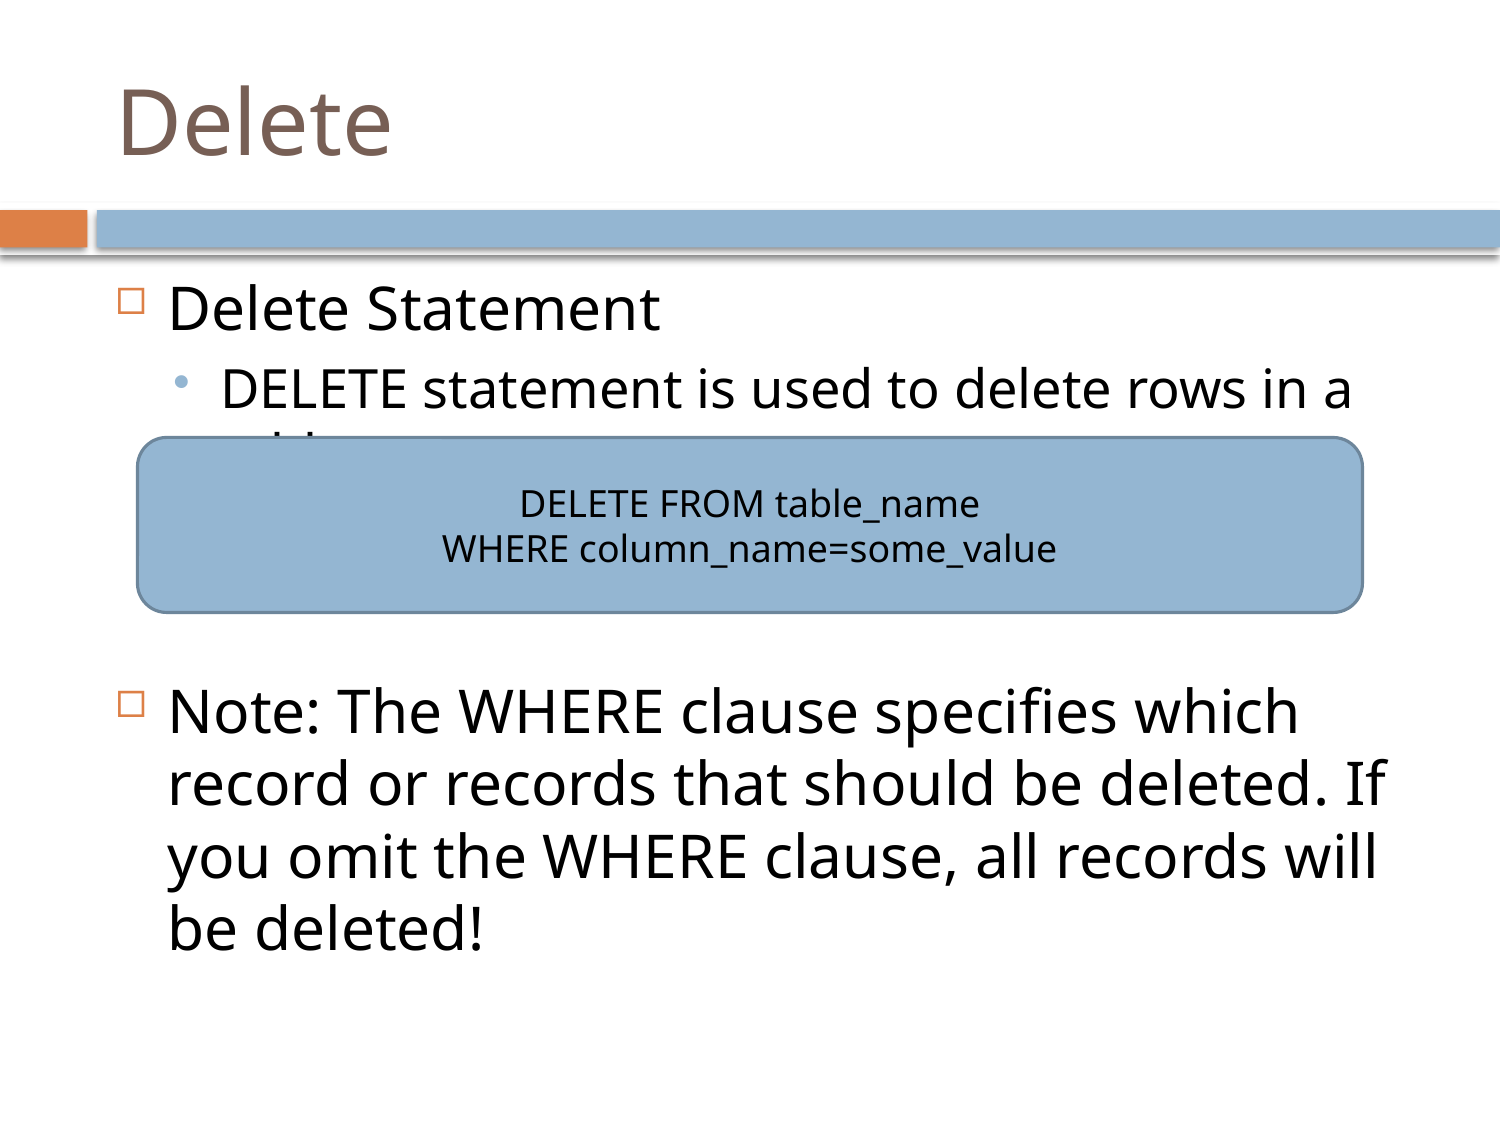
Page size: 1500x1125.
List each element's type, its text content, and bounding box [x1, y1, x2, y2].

title Delete [100, 37, 1438, 200]
text_box DELETE FROM table_name WHERE column_name=some_value [135, 435, 1365, 615]
list Delete Statement DELETE statement is used to delete rows in a table. Note: The WHERE clause specifies which record or records that should be deleted. If you omit the WHERE clause, all records will be deleted! [100, 262, 1438, 1000]
